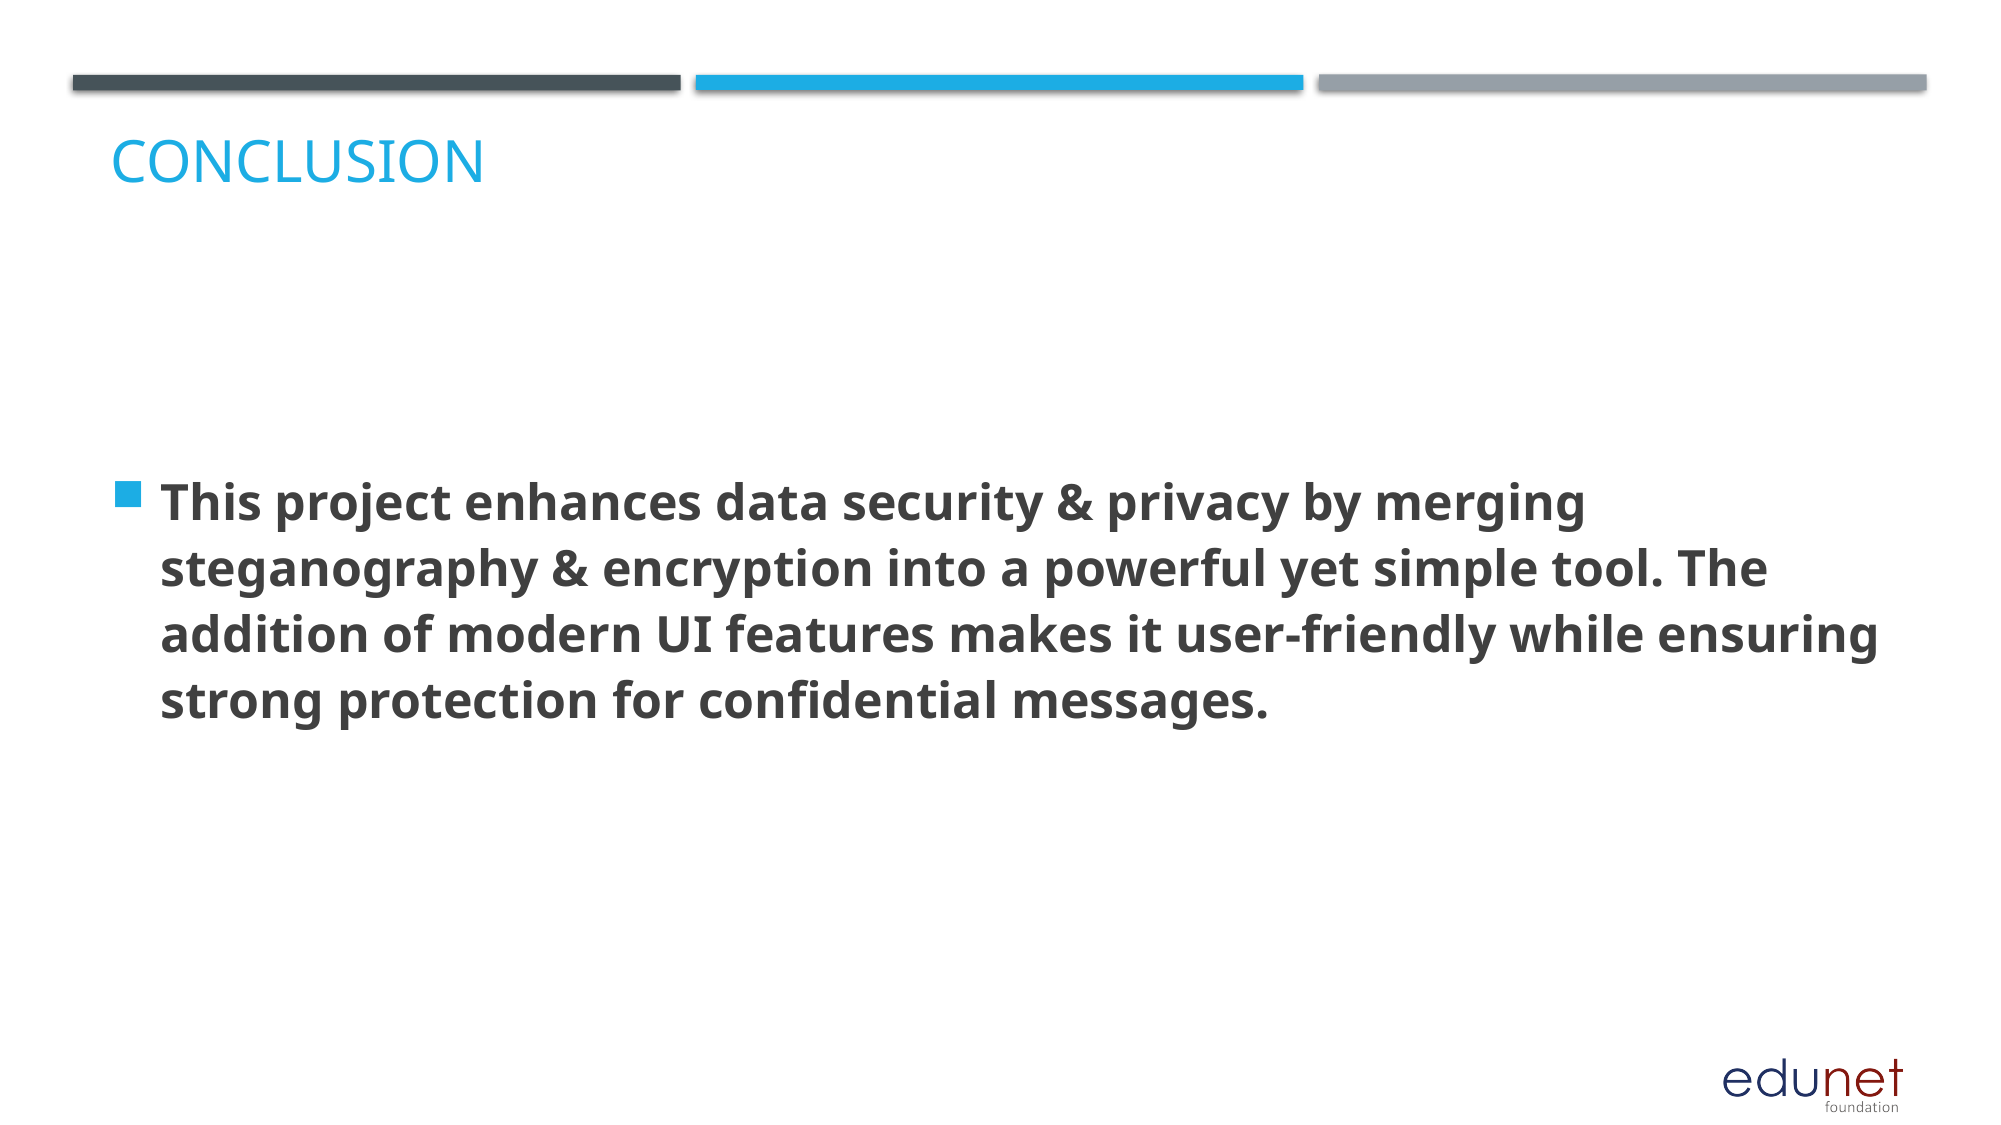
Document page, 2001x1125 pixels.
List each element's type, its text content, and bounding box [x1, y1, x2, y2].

picture [1719, 1056, 1905, 1116]
list This project enhances data security & privacy by merging steganography & encryption into a powerful yet simple tool. The addition of modern UI features makes it user-friendly while ensuring strong protection for confidential messages. [95, 213, 1905, 981]
title Conclusion [95, 115, 1905, 203]
